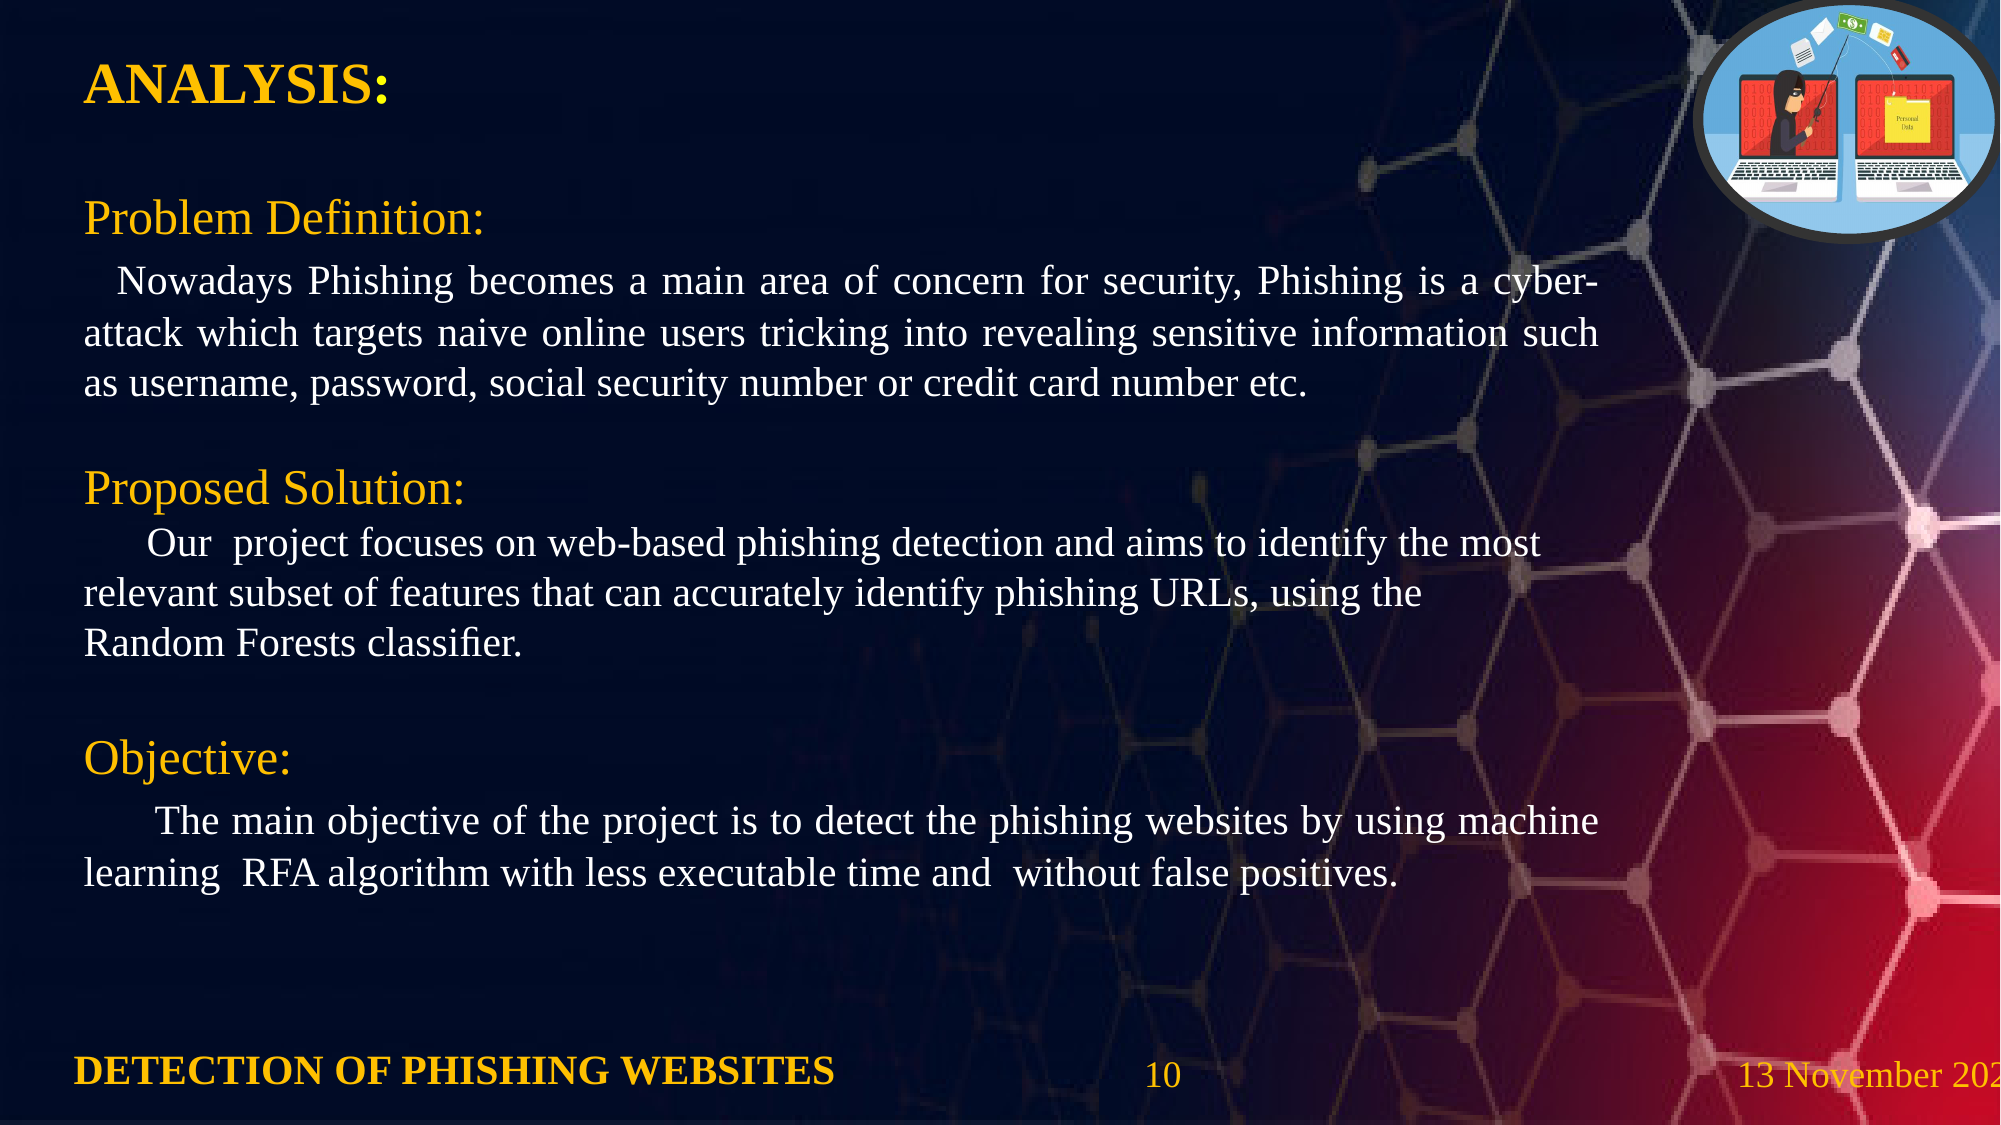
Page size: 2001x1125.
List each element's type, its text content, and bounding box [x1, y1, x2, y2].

text_box DETECTION OF PHISHING WEBSITES [26, 1035, 883, 1101]
text_box 24 July 2020 [1722, 1042, 2000, 1103]
text_box 10 [1129, 1043, 1197, 1103]
text_box ANALYSIS: Problem Definition: Nowadays Phishing becomes a main area of concern for security, Phishing is a cyber-attack which targets naive online users tricking into revealing sensitive information such as username, password, social security number or credit card number etc. Proposed Solution: Our project focuses on web-based phishing detection and aims to identify the most relevant subset of features that can accurately identify phishing URLs, using the Random Forests classiﬁer. Objective: The main objective of the project is to detect the phishing websites by using machine learning RFA algorithm with less executable time and without false positives. [68, 37, 1616, 903]
picture [0, 0, 2001, 1125]
